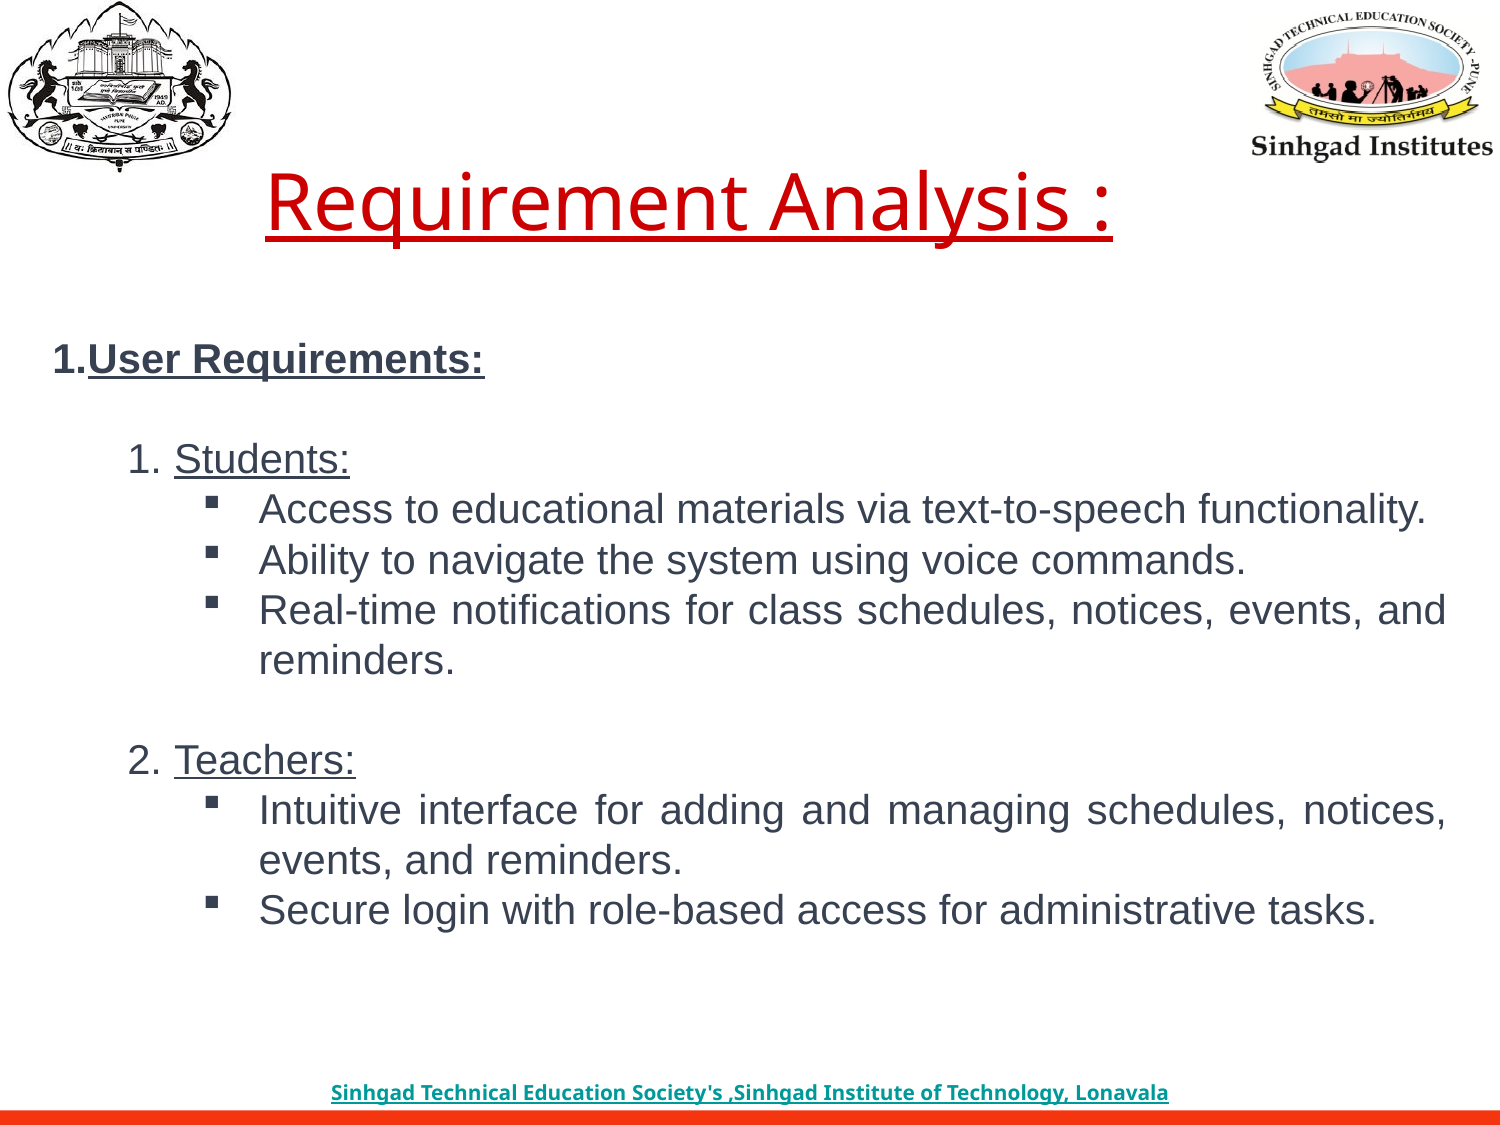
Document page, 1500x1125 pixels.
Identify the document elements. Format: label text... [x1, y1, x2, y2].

text_box User Requirements: Students: Access to educational materials via text-to-speech functionality. Ability to navigate the system using voice commands. Real-time notifications for class schedules, notices, events, and reminders. Teachers: Intuitive interface for adding and managing schedules, notices, events, and reminders. Secure login with role-based access for administrative tasks. [37, 324, 1463, 975]
picture [0, 0, 238, 173]
picture [1250, 12, 1493, 163]
text_box Requirement Analysis : [249, 143, 1419, 254]
